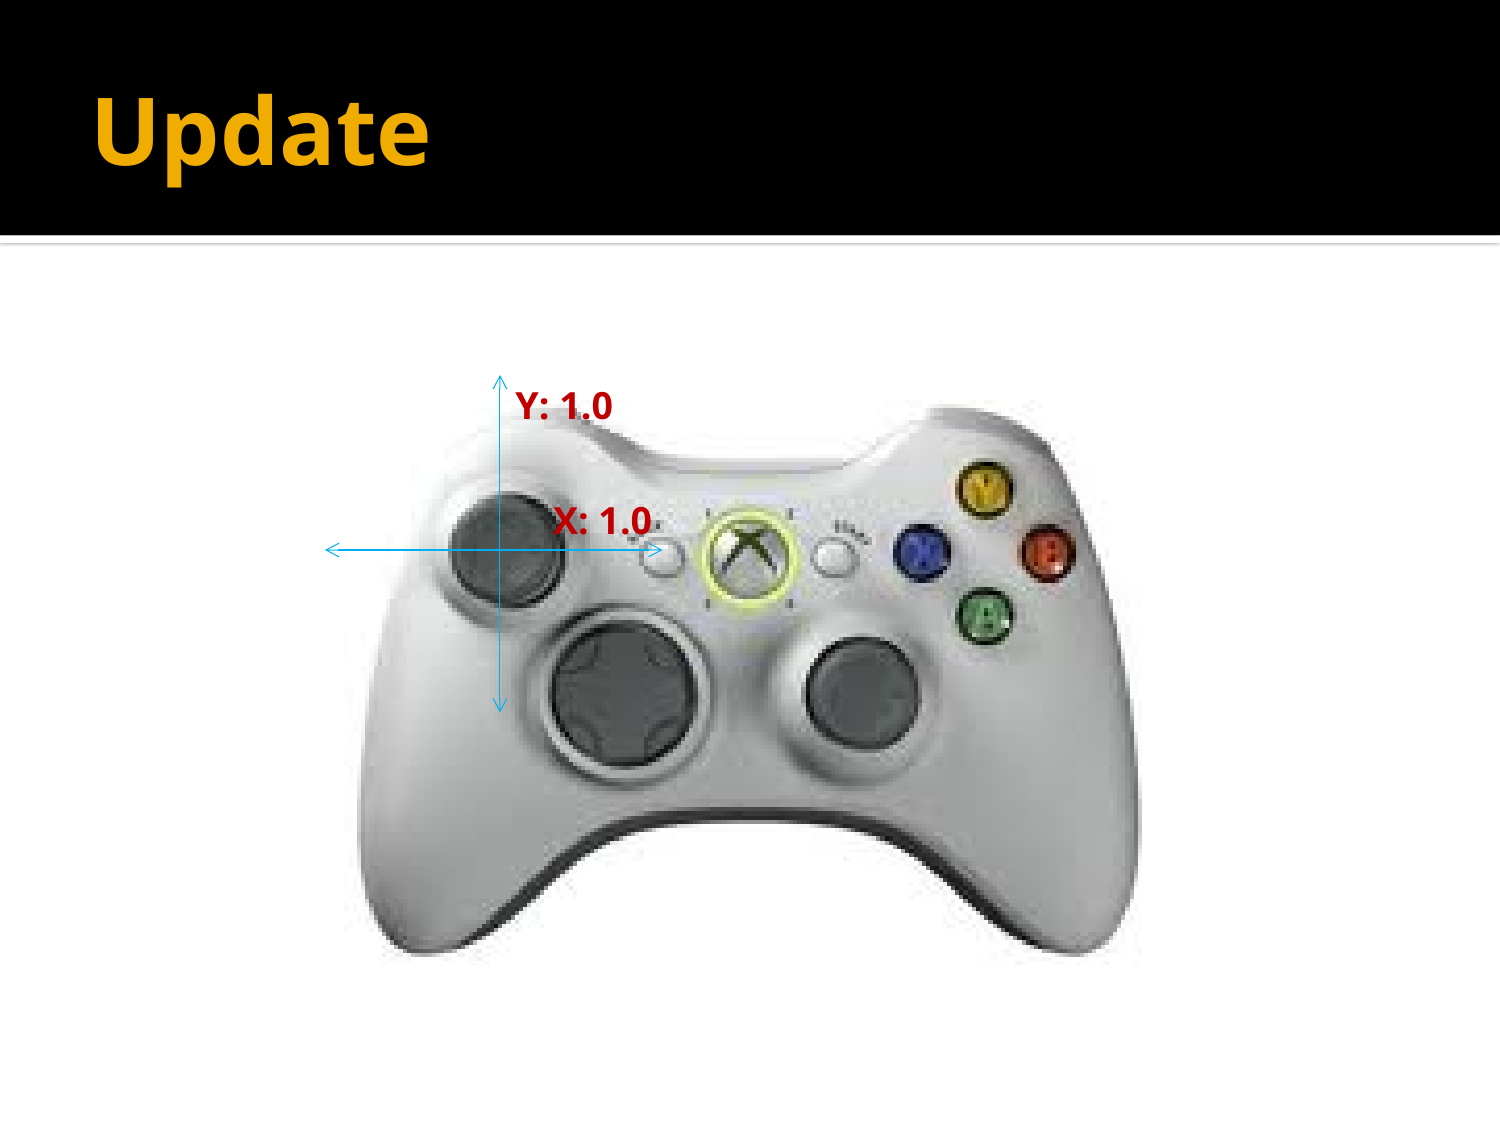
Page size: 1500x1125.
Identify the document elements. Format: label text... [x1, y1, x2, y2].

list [212, 267, 1288, 1074]
title Update [75, 25, 1425, 231]
